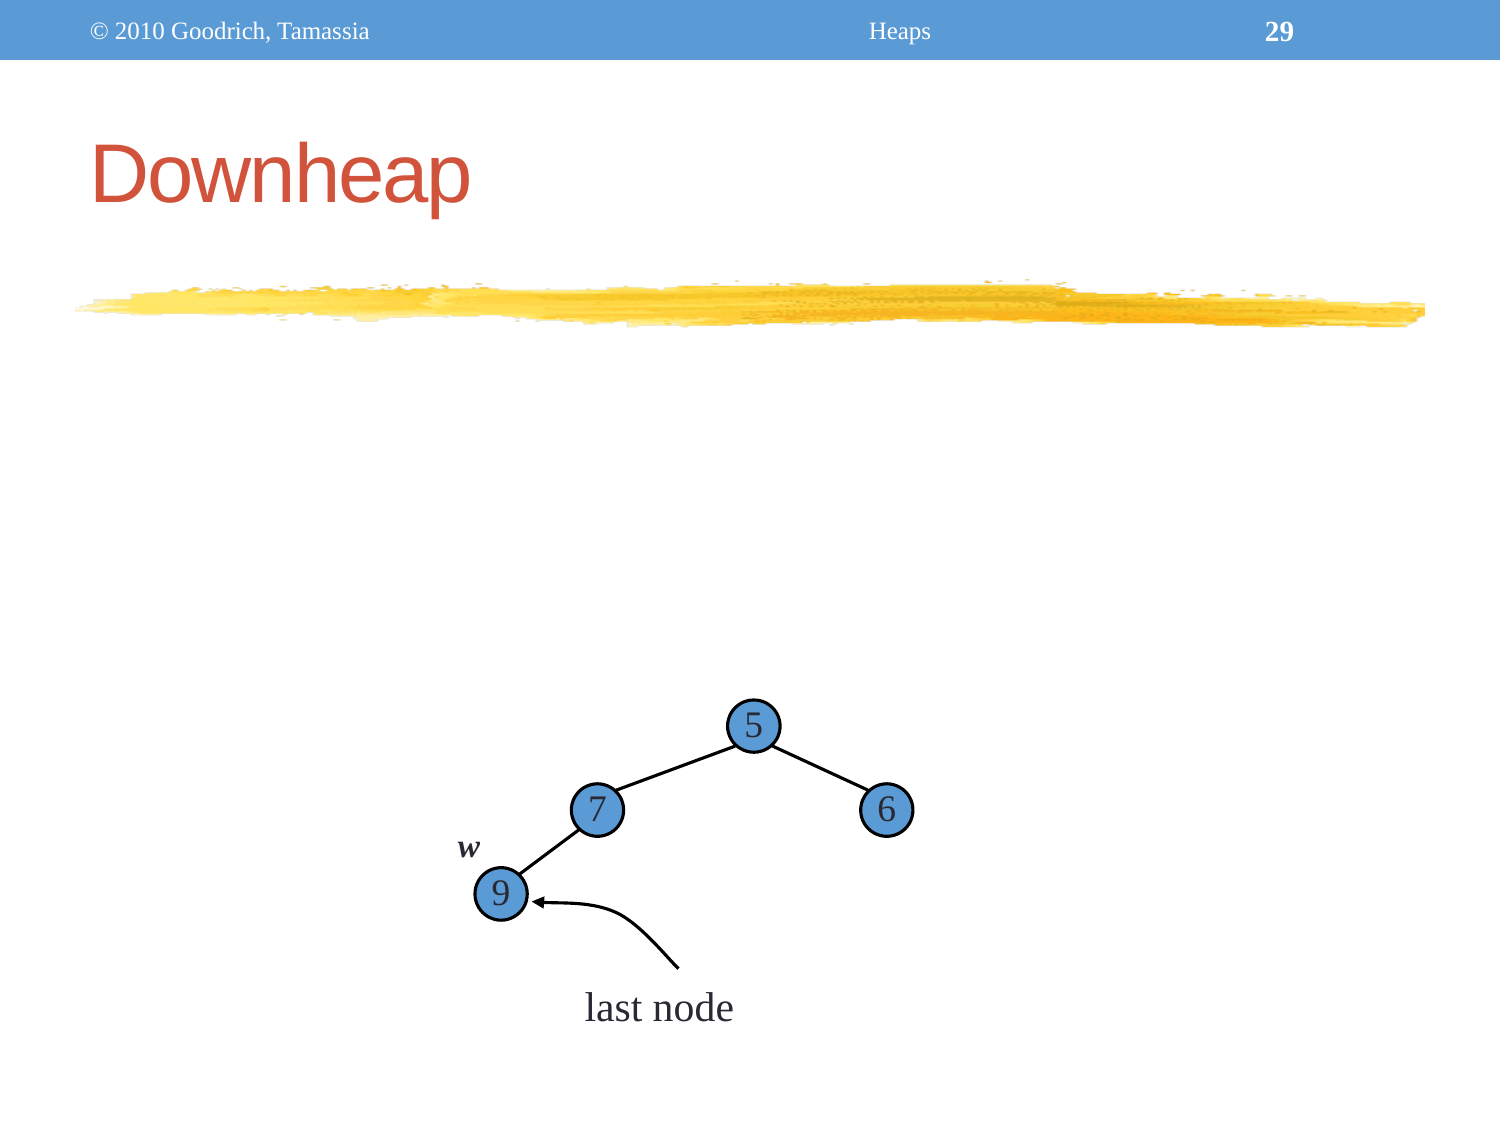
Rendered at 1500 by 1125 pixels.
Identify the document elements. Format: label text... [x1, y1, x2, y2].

text_box 9 [474, 867, 528, 921]
text_box w [443, 817, 496, 872]
text_box 6 [860, 783, 913, 837]
text_box 1 [1249, 3, 1425, 57]
text_box Heaps [562, 3, 1238, 57]
text_box 5 [727, 699, 781, 753]
picture [75, 274, 1425, 338]
text_box Downheap [75, 87, 1425, 250]
text_box [531, 896, 679, 969]
text_box last node [569, 972, 750, 1038]
text_box 7 [571, 783, 624, 837]
text_box © 2010 Goodrich, Tamassia [74, 3, 550, 57]
